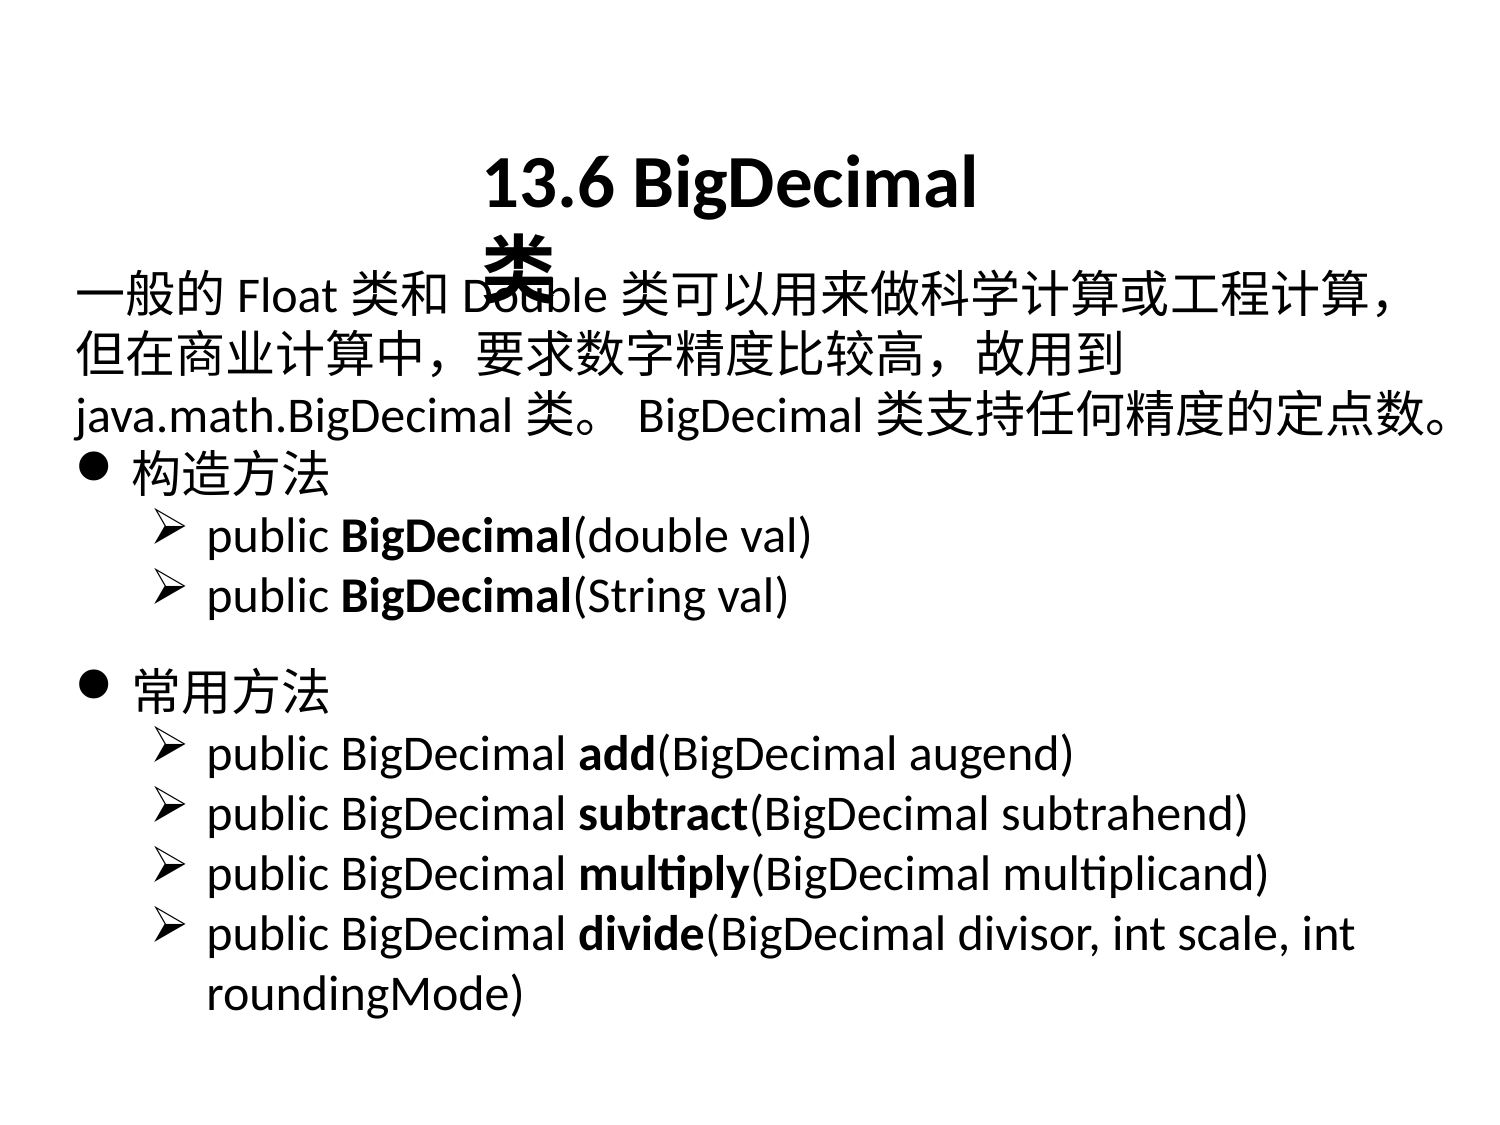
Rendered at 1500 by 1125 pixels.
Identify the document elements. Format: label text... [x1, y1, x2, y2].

text_box 13.6 BigDecimal类 [466, 125, 1081, 255]
text_box 一般的Float类和Double类可以用来做科学计算或工程计算，但在商业计算中，要求数字精度比较高，故用到java.math.BigDecimal类。BigDecimal类支持任何精度的定点数。 构造方法 public BigDecimal(double val) public BigDecimal(String val) 常用方法 public BigDecimal add(BigDecimal augend) public BigDecimal subtract(BigDecimal subtrahend) public BigDecimal multiply(BigDecimal multiplicand) public BigDecimal divide(BigDecimal divisor, int scale, int roundingMode) [60, 255, 1455, 1028]
